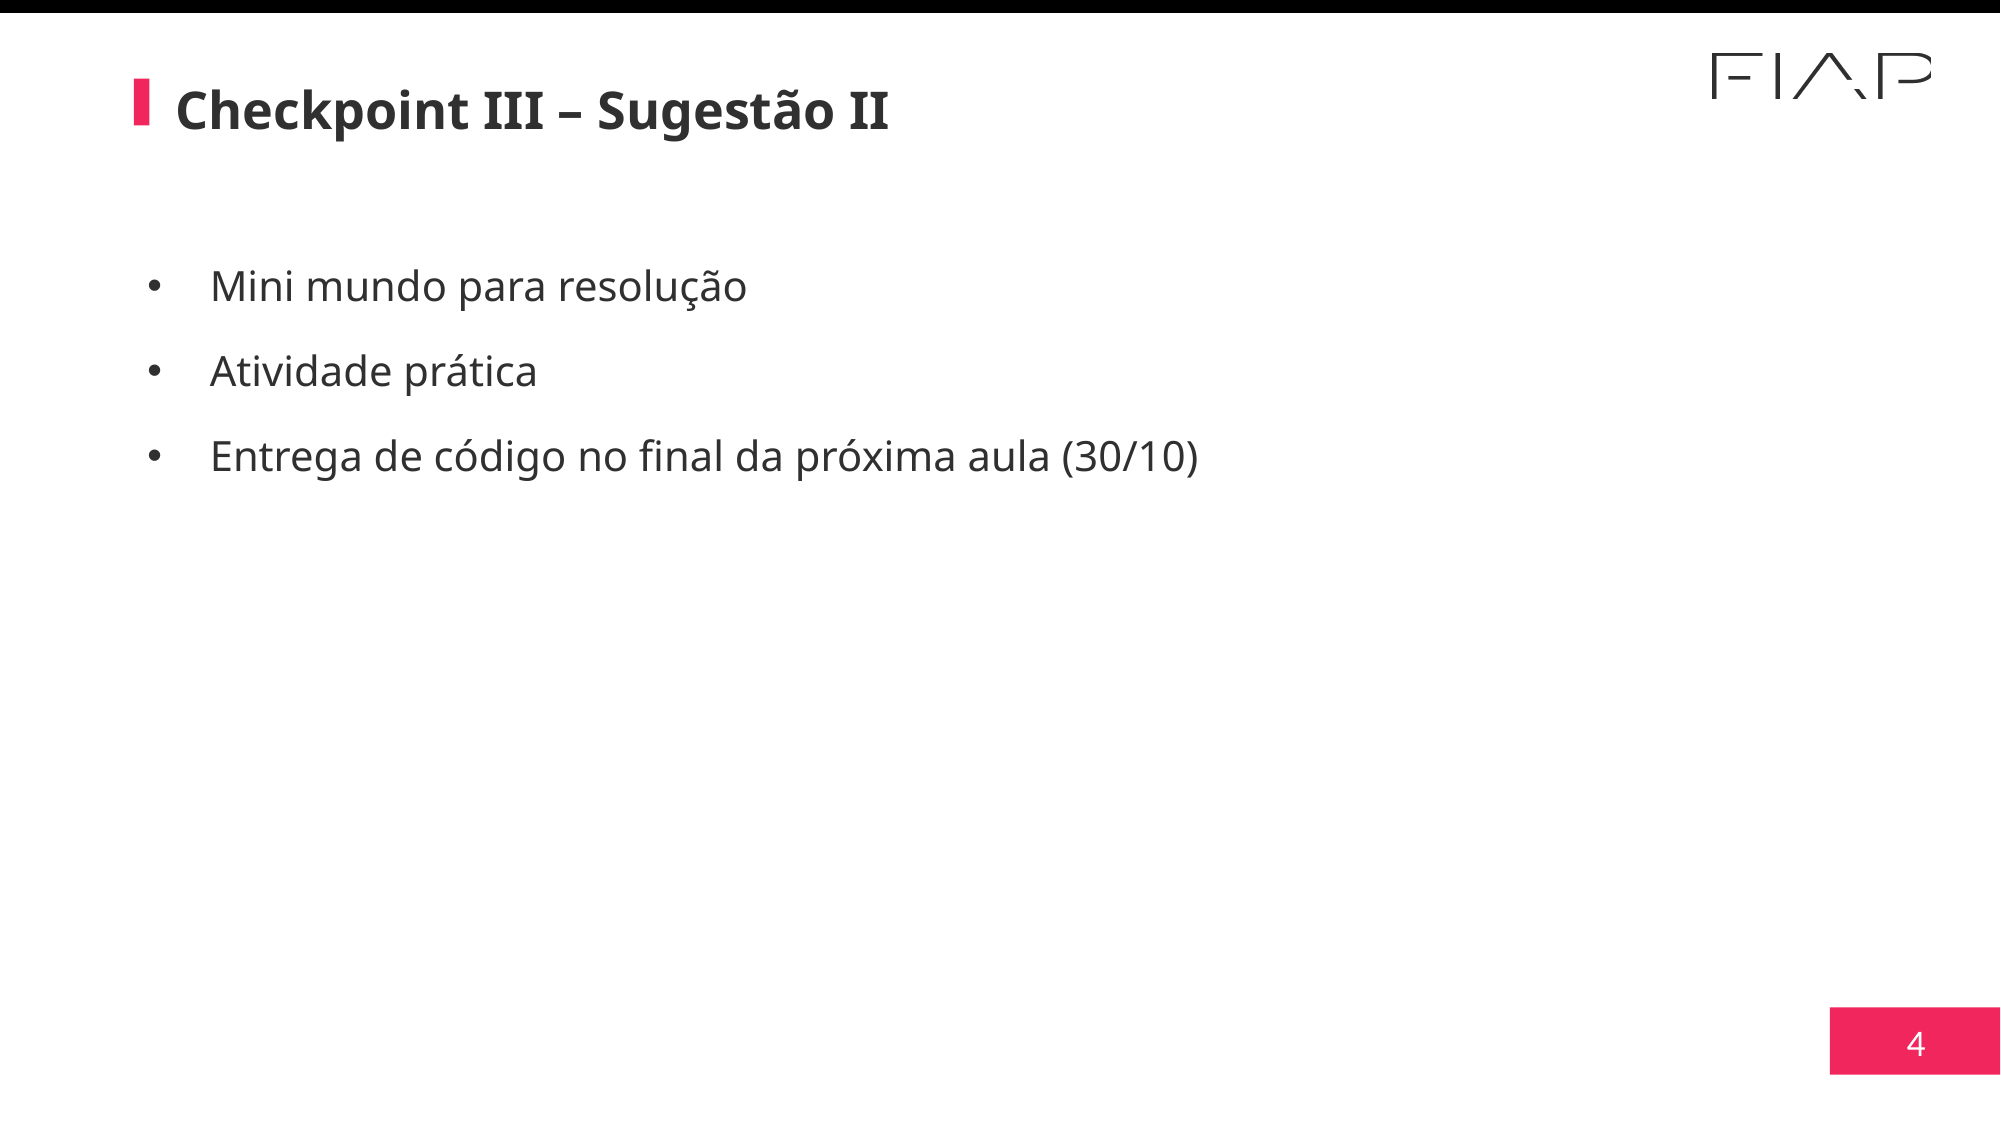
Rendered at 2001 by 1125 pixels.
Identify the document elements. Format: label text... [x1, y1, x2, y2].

picture [1712, 53, 1931, 99]
title Checkpoint III – Sugestão II [155, 57, 1914, 220]
list Mini mundo para resolução Atividade prática Entrega de código no final da próxima aula (30/10) [119, 219, 1900, 1109]
